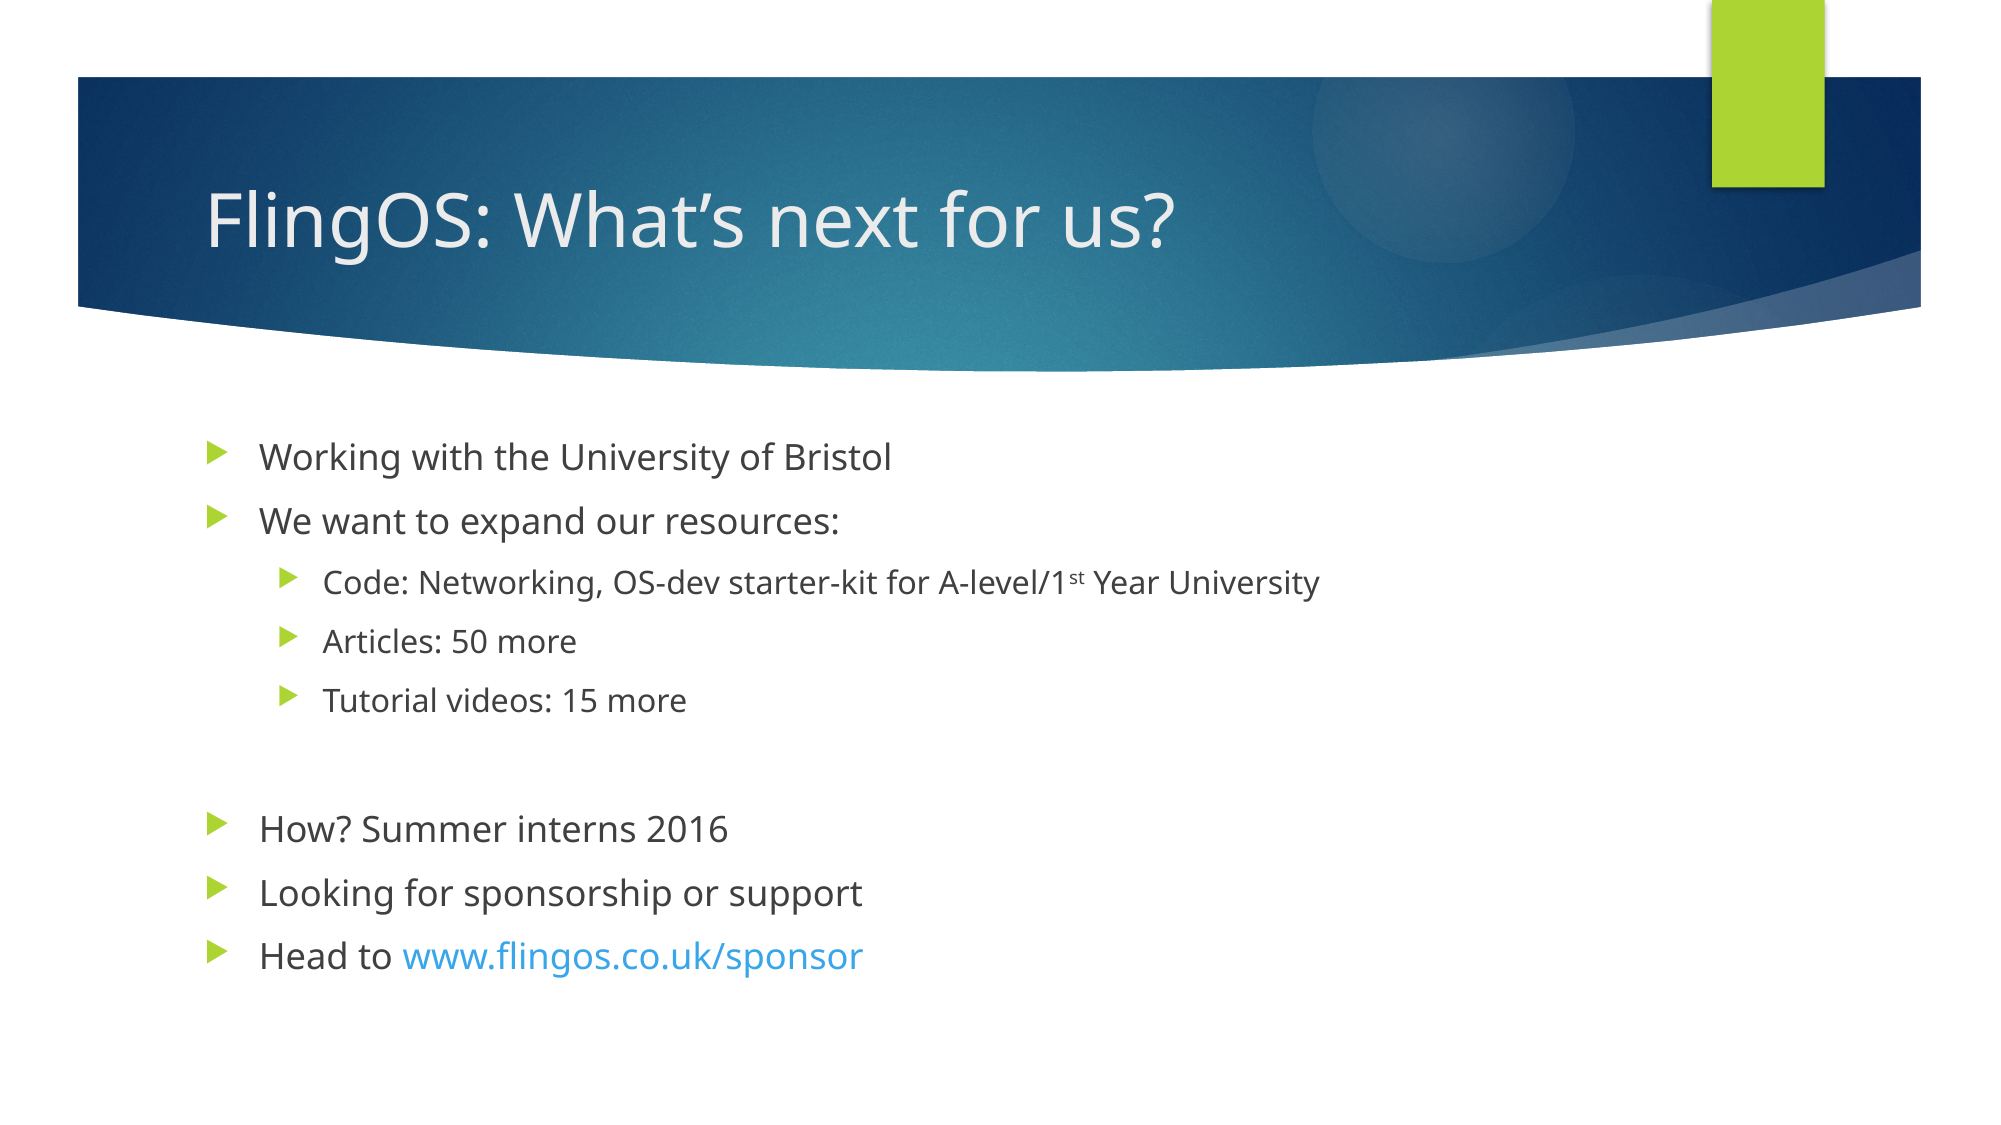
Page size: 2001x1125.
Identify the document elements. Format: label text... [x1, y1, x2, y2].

list Working with the University of Bristol We want to expand our resources: Code: Networking, OS-dev starter-kit for A-level/1st Year University Articles: 50 more Tutorial videos: 15 more How? Summer interns 2016 Looking for sponsorship or support Head to www.flingos.co.uk/sponsor [189, 427, 1627, 988]
title FlingOS: What’s next for us? [189, 159, 1627, 276]
